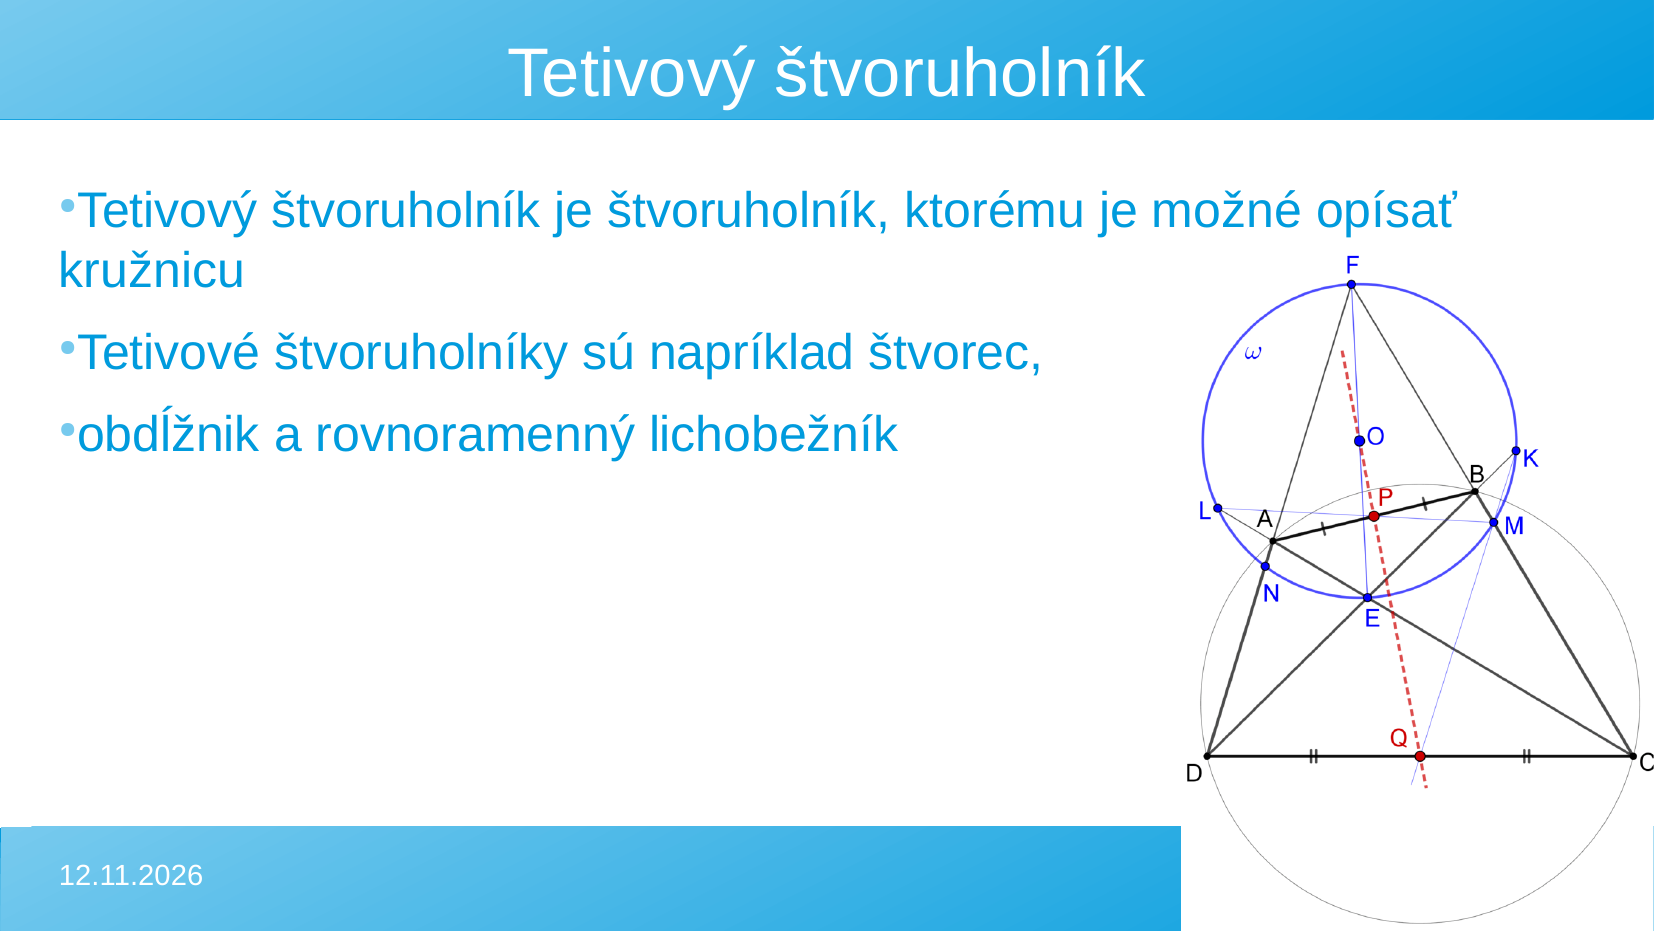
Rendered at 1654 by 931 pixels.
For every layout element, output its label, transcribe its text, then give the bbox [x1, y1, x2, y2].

title Tetivový štvoruholník [59, 29, 1595, 108]
text_box 20. 4. 2022 [58, 856, 443, 916]
picture [1181, 248, 1654, 931]
list Tetivový štvoruholník je štvoruholník, ktorému je možné opísať kružnicu Tetivové štvoruholníky sú napríklad štvorec, obdĺžnik a rovnoramenný lichobežník [59, 177, 1595, 768]
